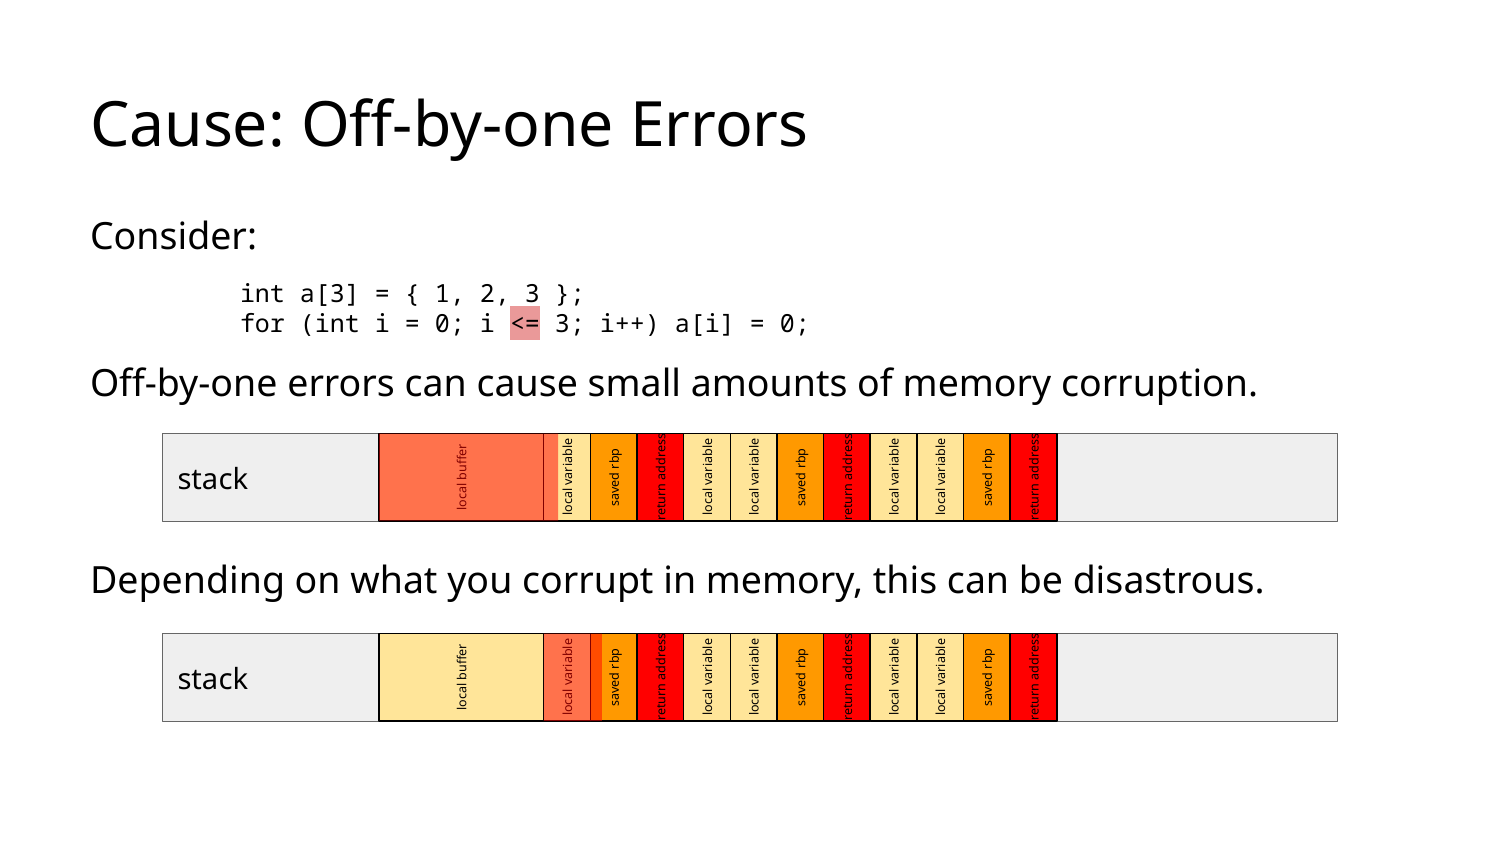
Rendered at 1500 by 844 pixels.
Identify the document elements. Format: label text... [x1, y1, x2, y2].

text_box local variable [917, 633, 964, 721]
text_box local variable [917, 433, 964, 521]
text_box return address [637, 633, 684, 721]
text_box return address [1011, 633, 1057, 721]
text_box return address [824, 633, 871, 721]
text_box saved rbp [591, 433, 637, 521]
text_box return address [824, 433, 871, 521]
text_box saved rbp [964, 433, 1011, 521]
text_box saved rbp [602, 633, 637, 721]
text_box return address [637, 433, 684, 521]
text_box [379, 433, 559, 521]
text_box stack [162, 633, 1338, 722]
text_box local variable [871, 433, 917, 521]
text_box return address [1011, 433, 1057, 521]
list Consider: int a[3] = { 1, 2, 3 }; for (int i = 0; i <= 3; i++) a[i] = 0; Off-by-one errors can cause small amounts of memory corruption. Depending on what you corrupt in memory, this can be disastrous. [75, 196, 1425, 808]
text_box stack [162, 433, 1338, 522]
text_box saved rbp [777, 633, 824, 721]
text_box local variable [684, 633, 731, 721]
text_box local variable [731, 433, 777, 521]
text_box local variable [871, 633, 917, 721]
text_box local variable [731, 633, 777, 721]
text_box saved rbp [777, 433, 824, 521]
text_box saved rbp [964, 633, 1011, 721]
text_box [543, 633, 602, 721]
title Cause: Off-by-one Errors [75, 33, 1425, 175]
text_box local variable [684, 433, 731, 521]
text_box local variable [559, 433, 591, 521]
text_box local buffer [379, 633, 543, 721]
